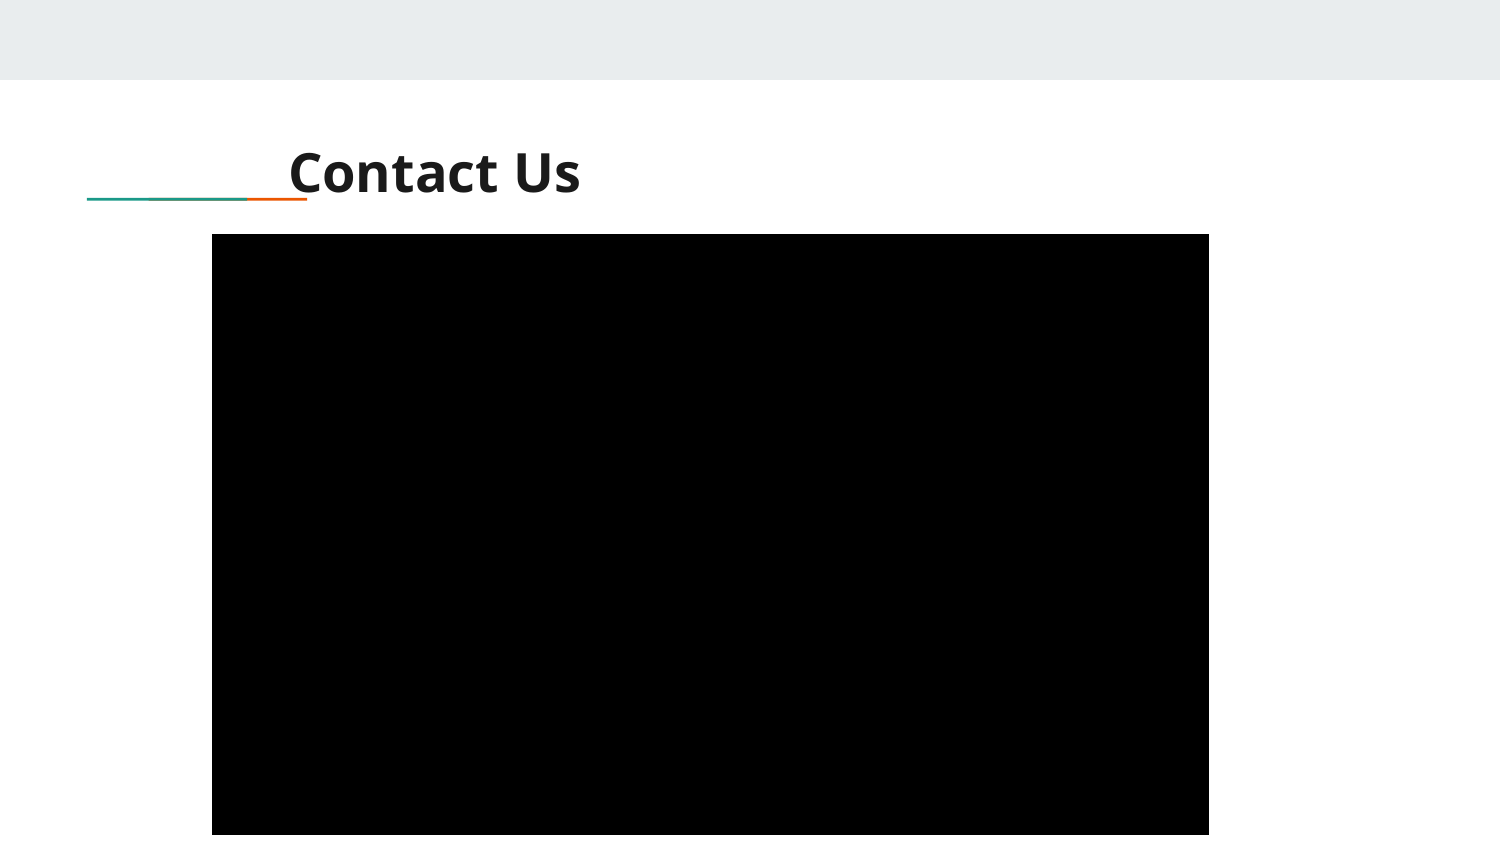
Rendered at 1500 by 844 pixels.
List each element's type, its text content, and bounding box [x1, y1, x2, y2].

title Contact Us [273, 123, 1381, 200]
picture [212, 233, 1209, 835]
